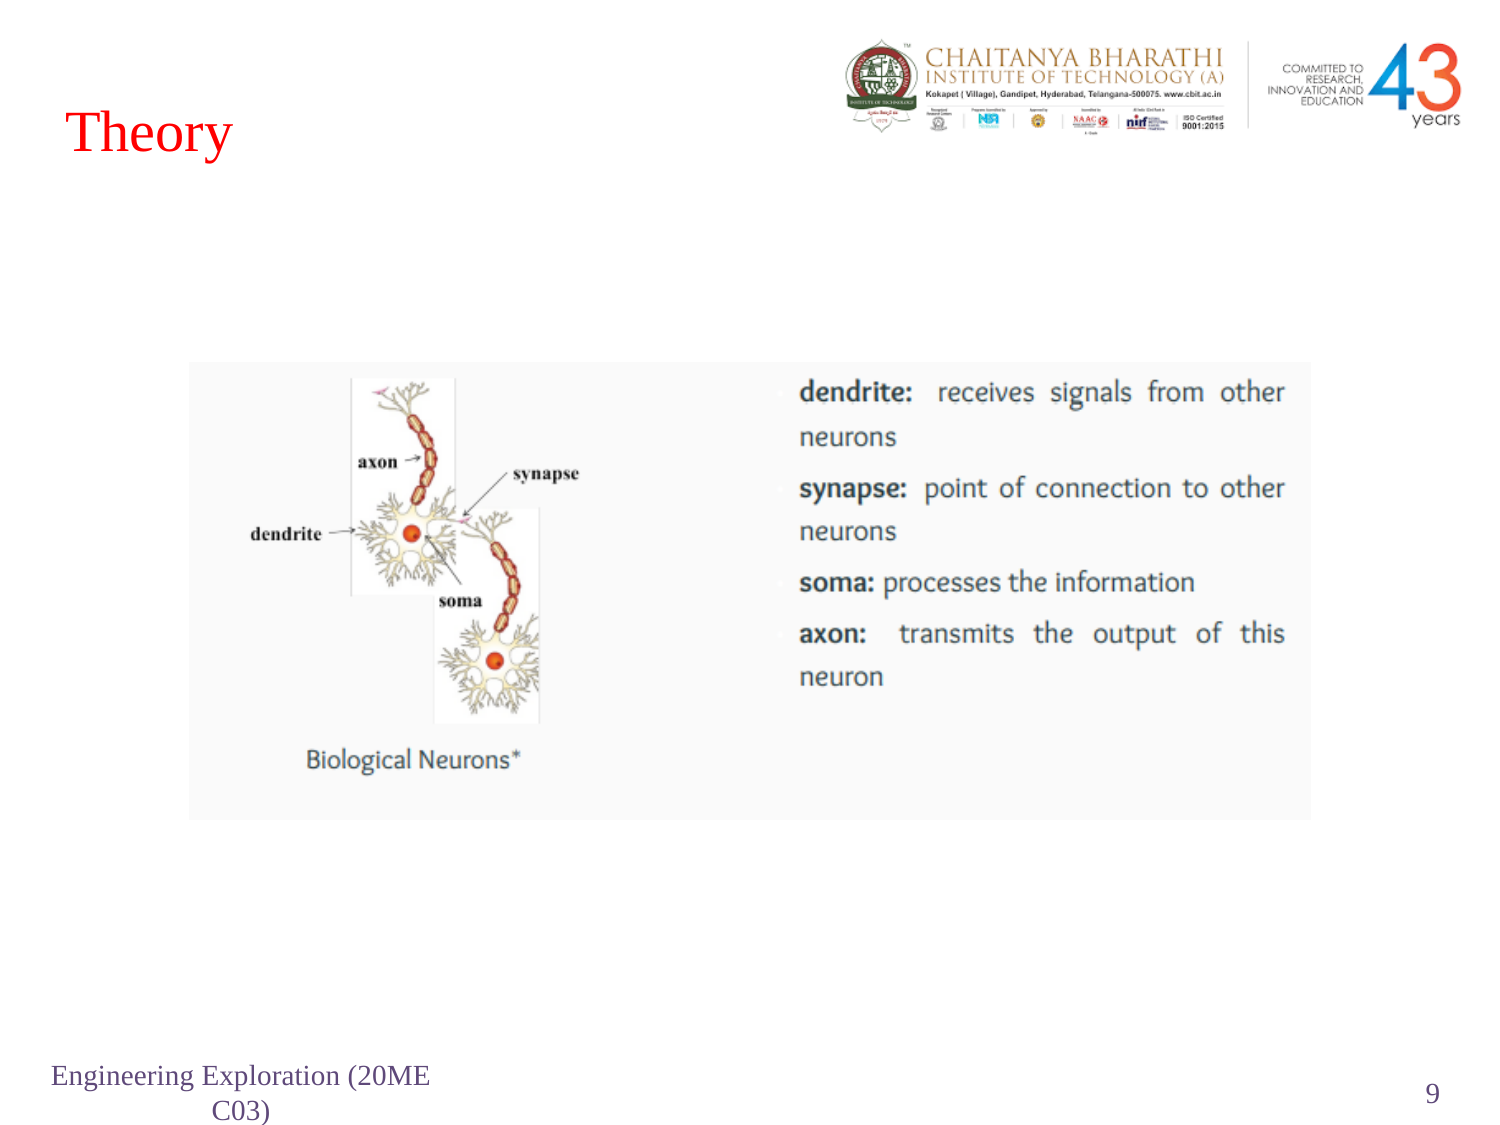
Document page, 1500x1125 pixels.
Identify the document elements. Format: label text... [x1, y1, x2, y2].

picture [831, 28, 1476, 146]
slide_number ‹#› [1105, 1062, 1456, 1123]
footer Engineering Exploration (20ME C03) [3, 1061, 479, 1122]
text_box Theory [49, 34, 1088, 222]
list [188, 362, 1311, 820]
